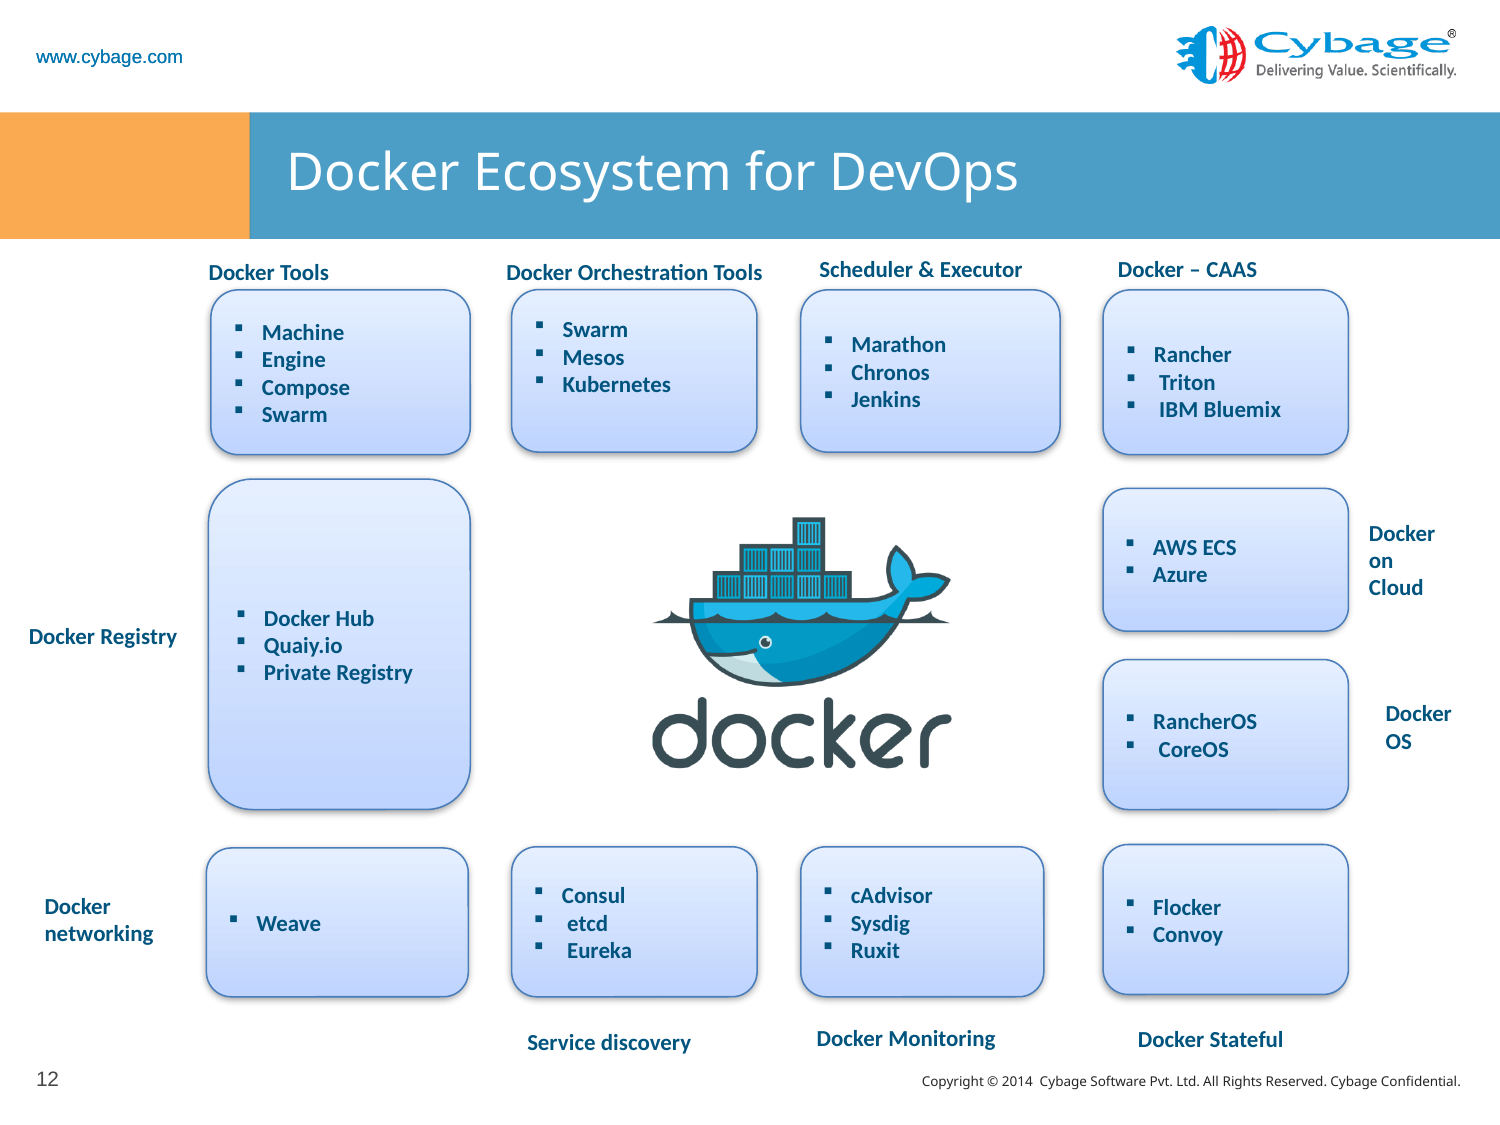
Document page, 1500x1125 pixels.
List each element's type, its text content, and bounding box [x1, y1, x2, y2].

text_box Docker Hub Quaiy.io Private Registry [207, 478, 472, 811]
text_box Weave [205, 847, 470, 998]
text_box RancherOS CoreOS [1102, 658, 1350, 811]
text_box Docker OS [1370, 691, 1473, 762]
text_box Docker Stateful [1123, 1017, 1305, 1060]
picture [597, 461, 1004, 825]
text_box AWS ECS Azure [1102, 487, 1350, 632]
text_box Docker Monitoring [801, 1016, 1017, 1059]
text_box Docker Registry [13, 614, 193, 657]
picture [1207, 26, 1456, 84]
text_box Docker Orchestration Tools [491, 250, 808, 293]
text_box Flocker Convoy [1102, 843, 1350, 996]
text_box Consul etcd Eureka [510, 846, 758, 998]
text_box Docker Tools [193, 250, 426, 293]
text_box Docker – CAAS [1103, 246, 1300, 290]
text_box cAdvisor Sysdig Ruxit [800, 846, 1045, 998]
text_box Rancher Triton IBM Bluemix [1102, 289, 1350, 456]
text_box Swarm Mesos Kubernetes [510, 293, 758, 453]
text_box Marathon Chronos Jenkins [799, 290, 1061, 453]
picture [1176, 53, 1203, 84]
text_box Scheduler & Executor [783, 247, 1122, 290]
title Docker Ecosystem for DevOps [272, 131, 1463, 225]
slide_number 12 [21, 1048, 102, 1109]
picture [1176, 26, 1207, 50]
text_box Docker on Cloud [1354, 510, 1458, 608]
text_box Docker networking [29, 884, 181, 954]
text_box Service discovery [512, 1019, 712, 1062]
text_box Machine Engine Compose Swarm [210, 289, 472, 456]
